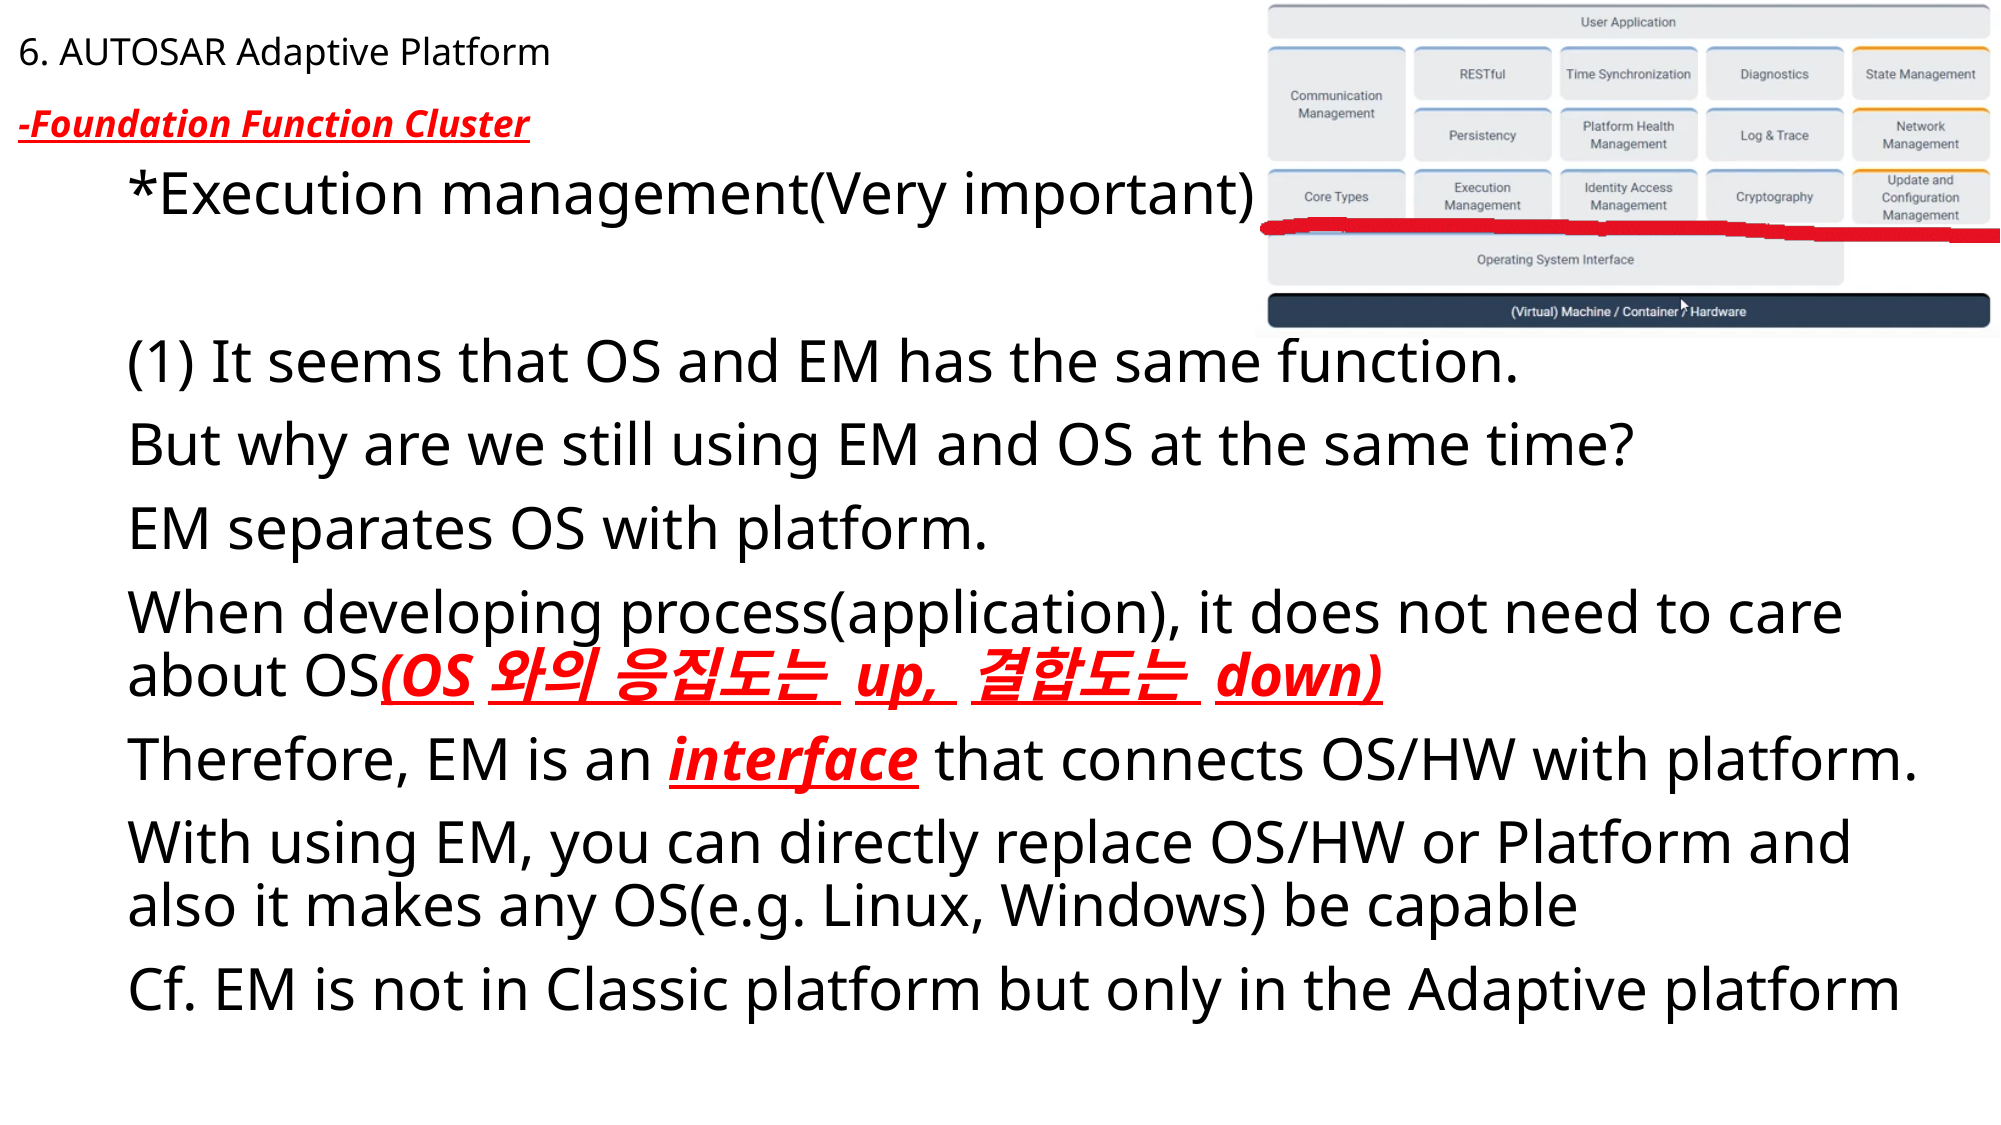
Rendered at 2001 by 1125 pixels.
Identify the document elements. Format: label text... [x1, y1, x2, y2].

text_box *Execution management(Very important) It seems that OS and EM has the same function. But why are we still using EM and OS at the same time? EM separates OS with platform. When developing process(application), it does not need to care about OS(OS와의 응집도는 up, 결합도는 down) Therefore, EM is an interface that connects OS/HW with platform. With using EM, you can directly replace OS/HW or Platform and also it makes any OS(e.g. Linux, Windows) be capable Cf. EM is not in Classic platform but only in the Adaptive platform [112, 156, 1939, 1077]
text_box 6. AUTOSAR Adaptive Platform -Foundation Function Cluster [18, 36, 1255, 145]
picture [1255, 0, 2000, 338]
